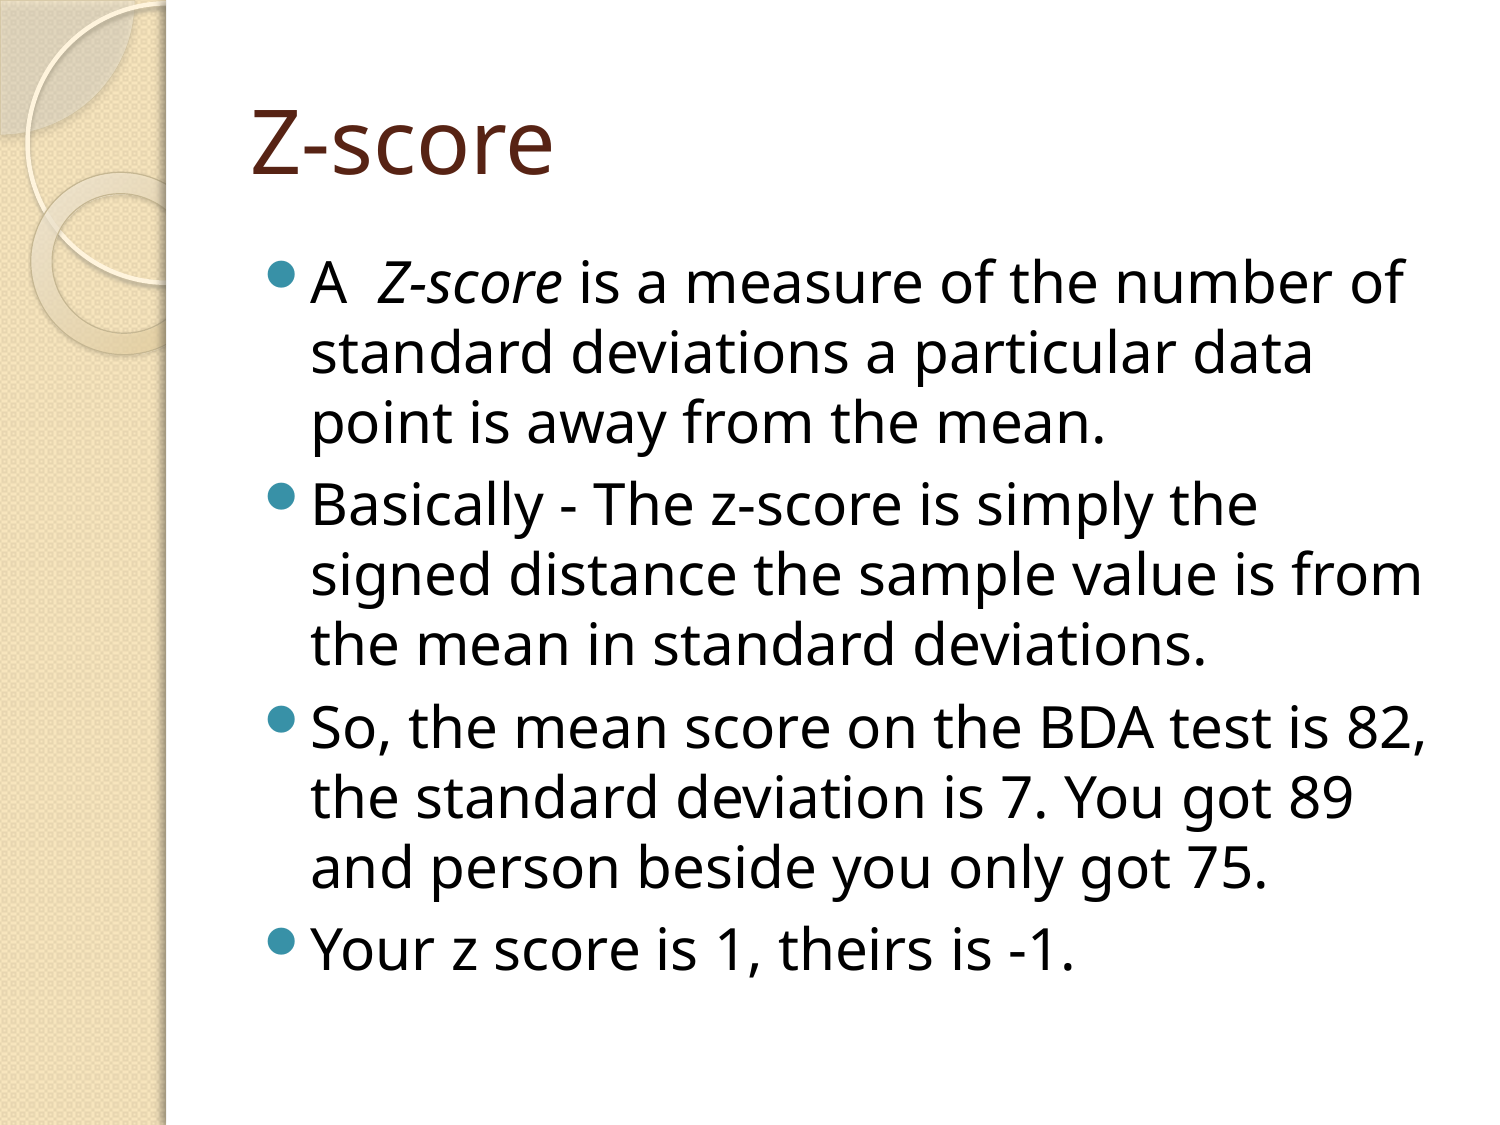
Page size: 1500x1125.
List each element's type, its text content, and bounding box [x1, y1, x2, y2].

title Z-score [235, 45, 1466, 233]
list A Z-score is a measure of the number of standard deviations a particular data point is away from the mean. Basically - The z-score is simply the signed distance the sample value is from the mean in standard deviations. So, the mean score on the BDA test is 82, the standard deviation is 7. You got 89 and person beside you only got 75. Your z score is 1, theirs is -1. [235, 237, 1466, 1026]
